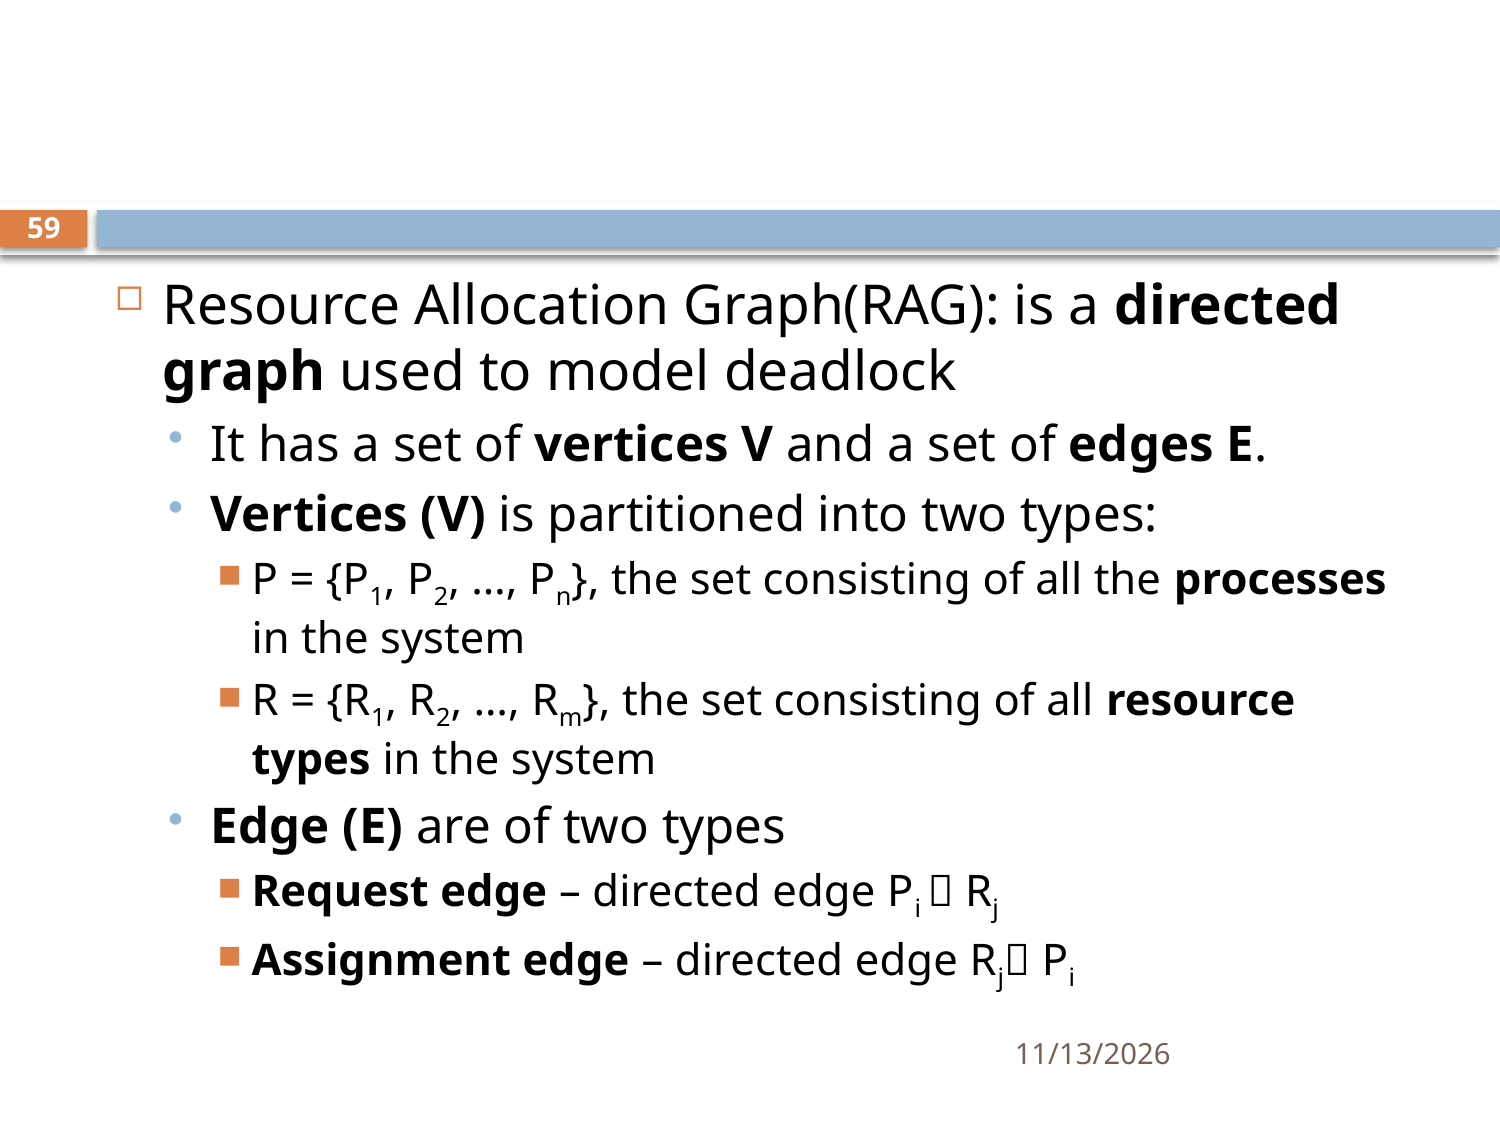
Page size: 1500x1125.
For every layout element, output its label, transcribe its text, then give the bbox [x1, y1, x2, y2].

list Resource Allocation Graph(RAG): is a directed graph used to model deadlock It has a set of vertices V and a set of edges E. Vertices (V) is partitioned into two types: P = {P1, P2, …, Pn}, the set consisting of all the processes in the system R = {R1, R2, …, Rm}, the set consisting of all resource types in the system Edge (E) are of two types Request edge – directed edge Pi  Rj Assignment edge – directed edge Rj Pi [100, 262, 1438, 1000]
slide_number 59 [0, 208, 88, 249]
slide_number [999, 1025, 1438, 1085]
